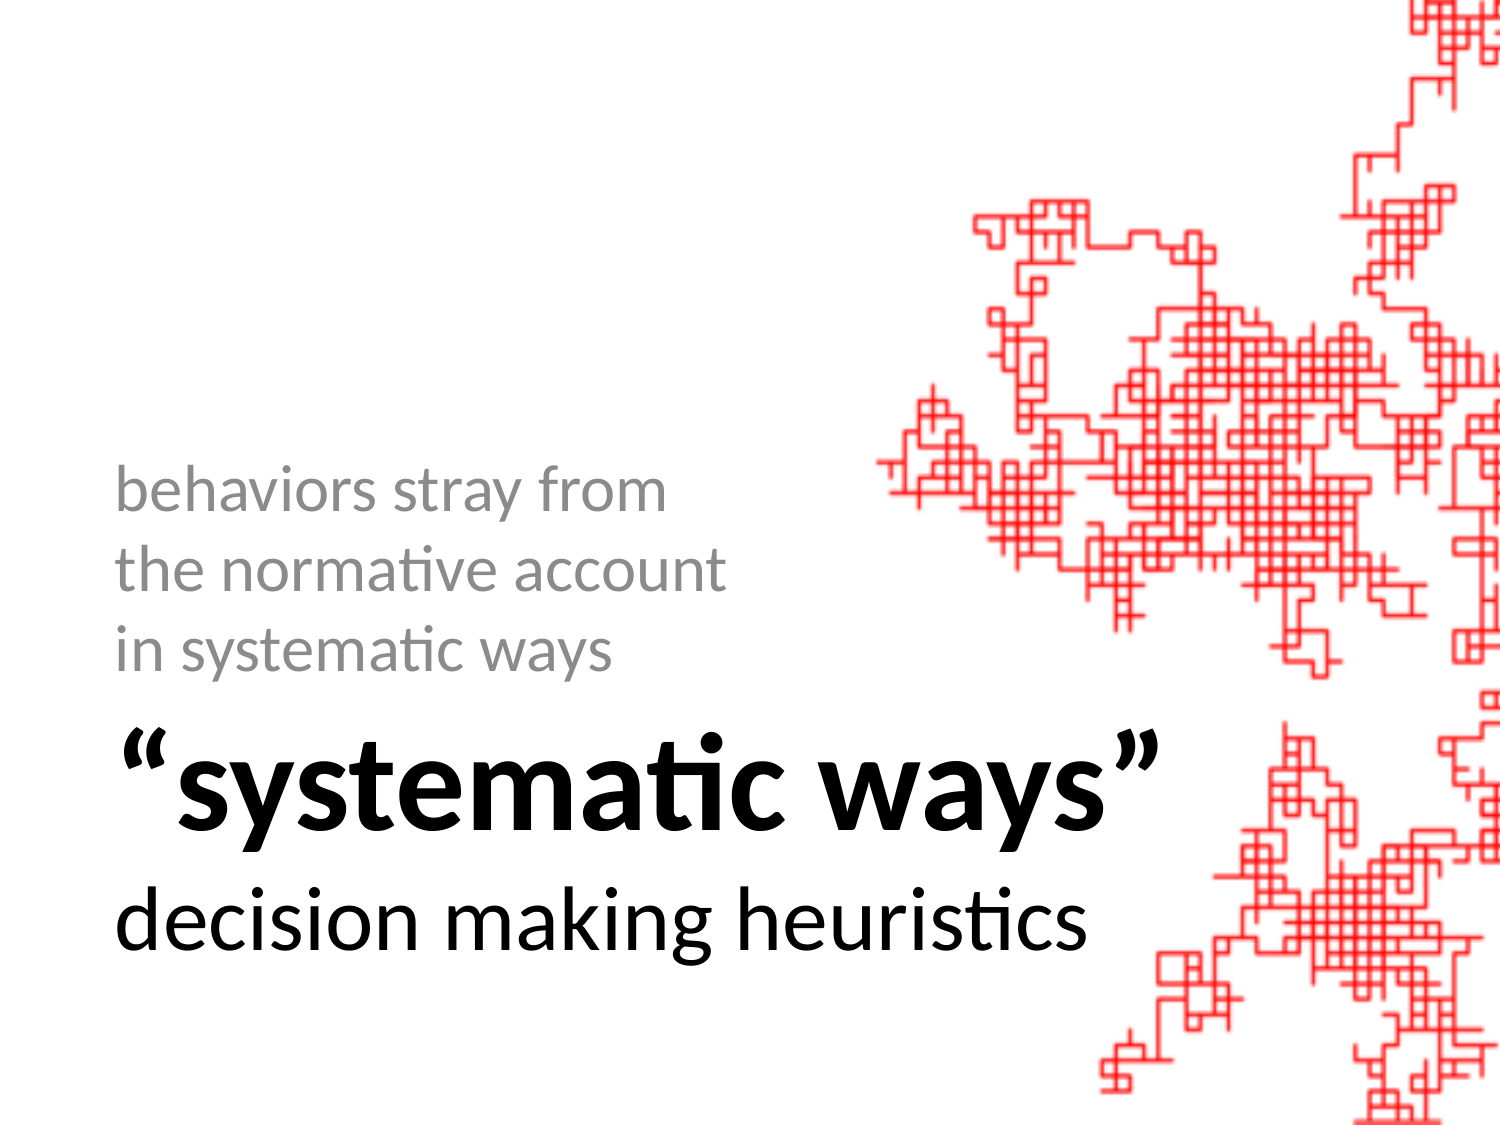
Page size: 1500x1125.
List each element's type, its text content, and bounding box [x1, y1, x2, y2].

subtitle behaviors stray from the normative account in systematic ways [99, 437, 869, 925]
title “systematic ways” decision making heuristics [99, 925, 869, 1013]
picture [874, 0, 1500, 1125]
